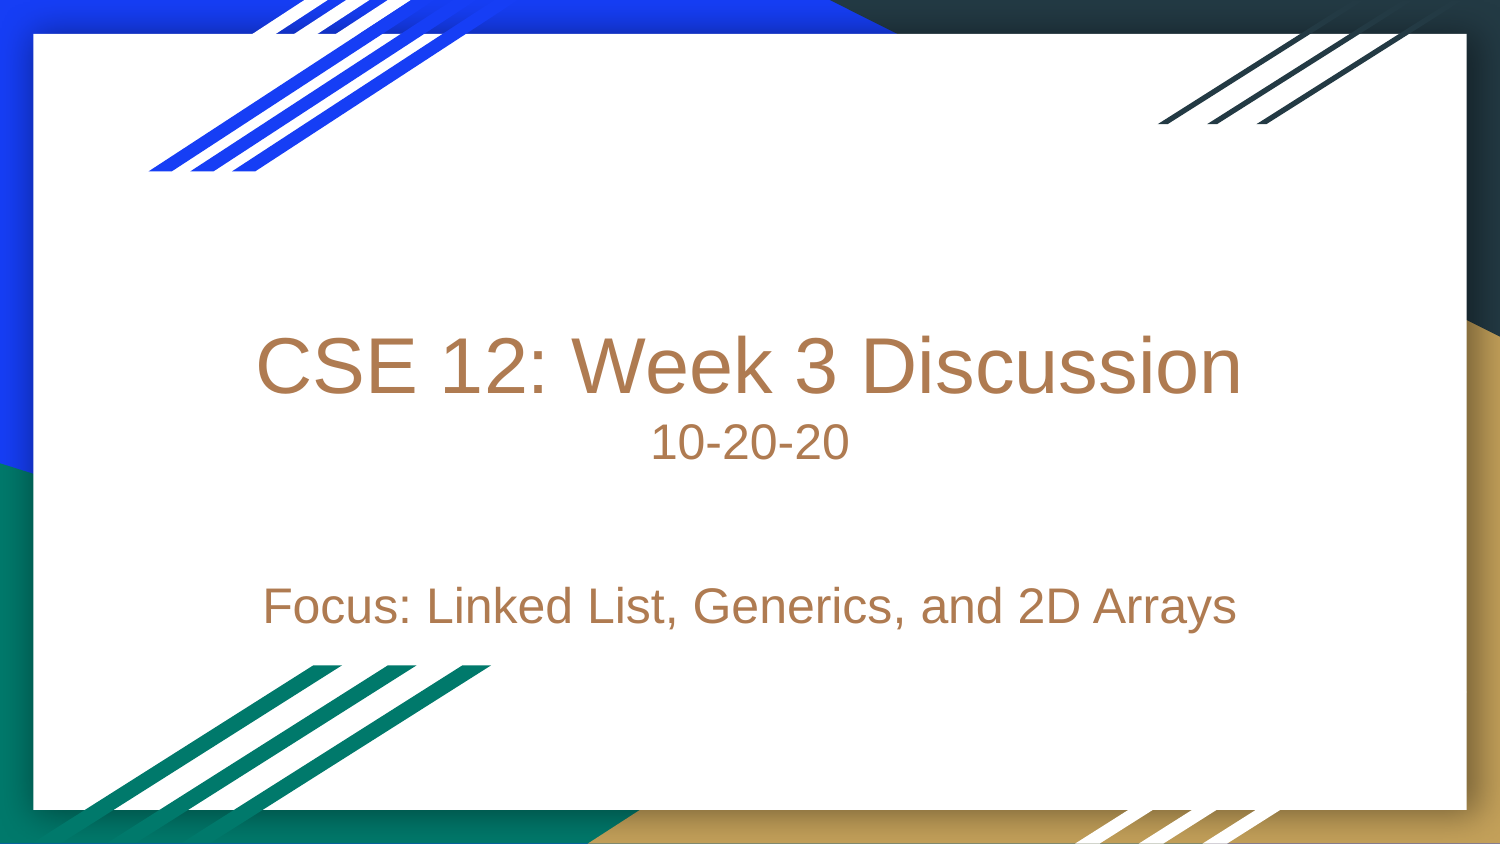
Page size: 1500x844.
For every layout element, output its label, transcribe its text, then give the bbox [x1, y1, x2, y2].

subtitle Focus: Linked List, Generics, and 2D Arrays [194, 558, 1306, 708]
title CSE 12: Week 3 Discussion 10-20-20 [223, 273, 1276, 511]
